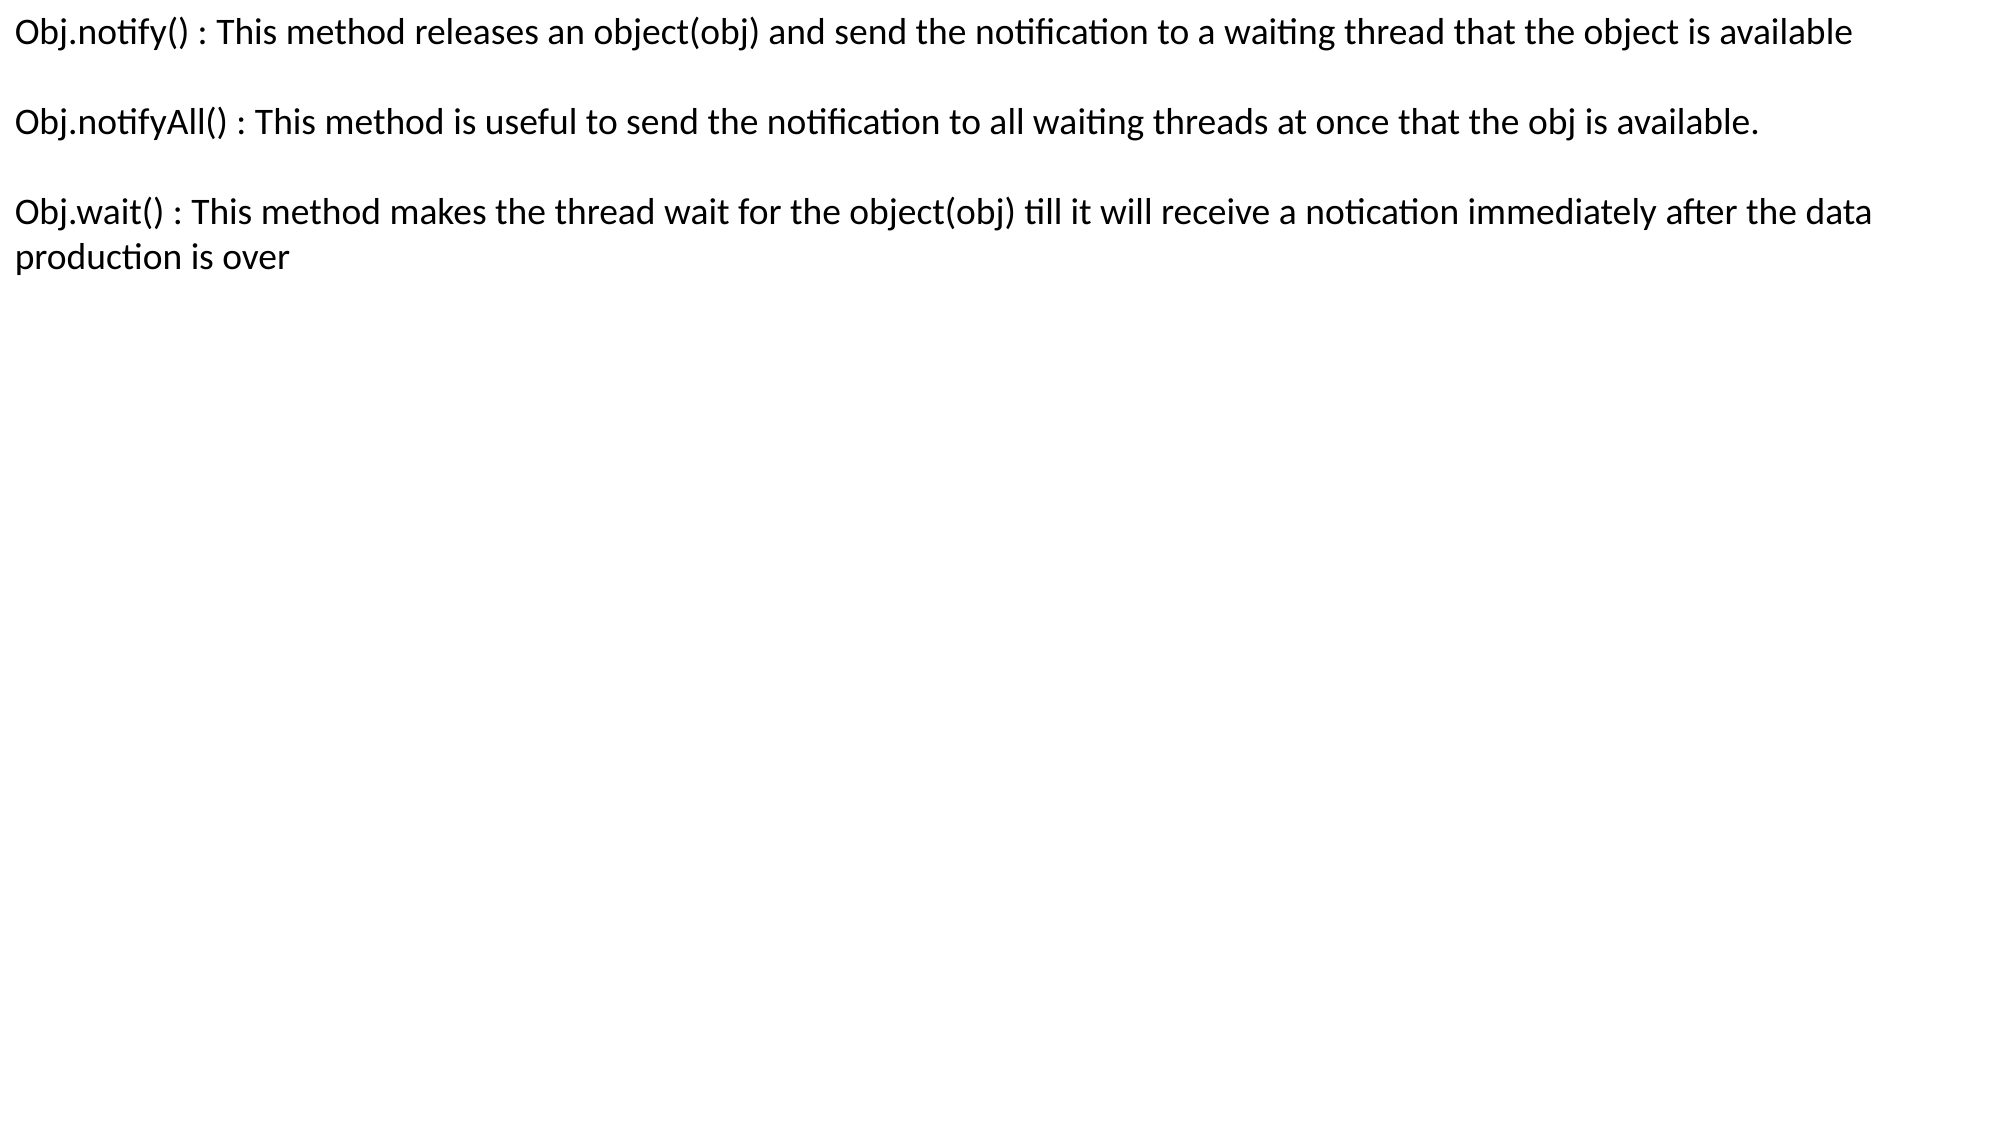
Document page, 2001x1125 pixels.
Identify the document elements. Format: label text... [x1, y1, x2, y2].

text_box Obj.notify() : This method releases an object(obj) and send the notification to a waiting thread that the object is available Obj.notifyAll() : This method is useful to send the notification to all waiting threads at once that the obj is available. Obj.wait() : This method makes the thread wait for the object(obj) till it will receive a notication immediately after the data production is over [0, 0, 2000, 285]
